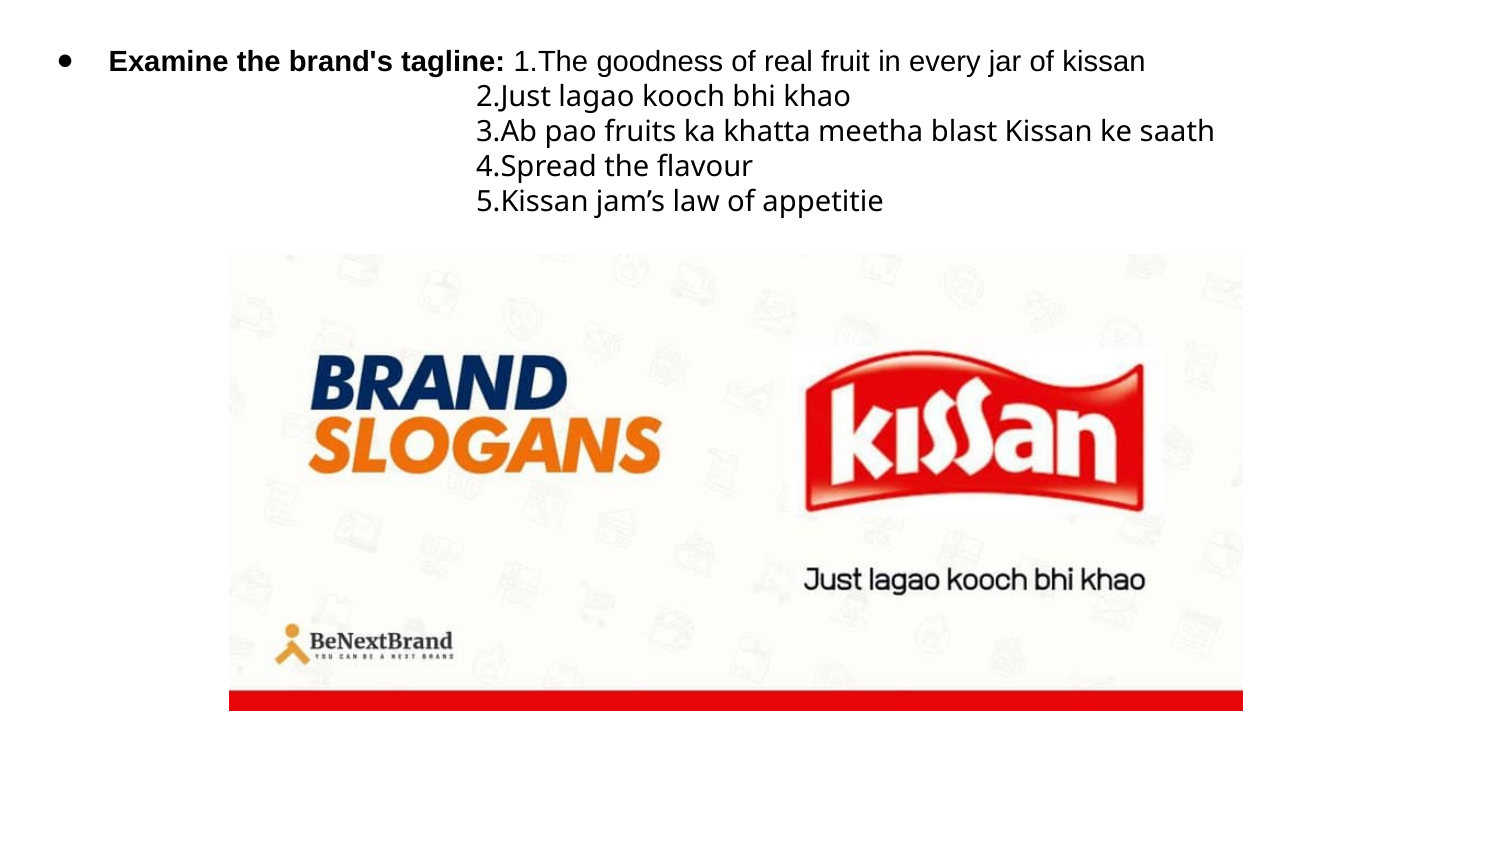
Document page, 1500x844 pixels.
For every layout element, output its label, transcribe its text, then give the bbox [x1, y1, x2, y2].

picture [228, 253, 1243, 711]
text_box Examine the brand's tagline: 1.The goodness of real fruit in every jar of kissan 2.Just lagao kooch bhi khao 3.Ab pao fruits ka khatta meetha blast Kissan ke saath 4.Spread the flavour 5.Kissan jam’s law of appetitie [18, 0, 1284, 295]
text_box [35, 184, 1261, 271]
